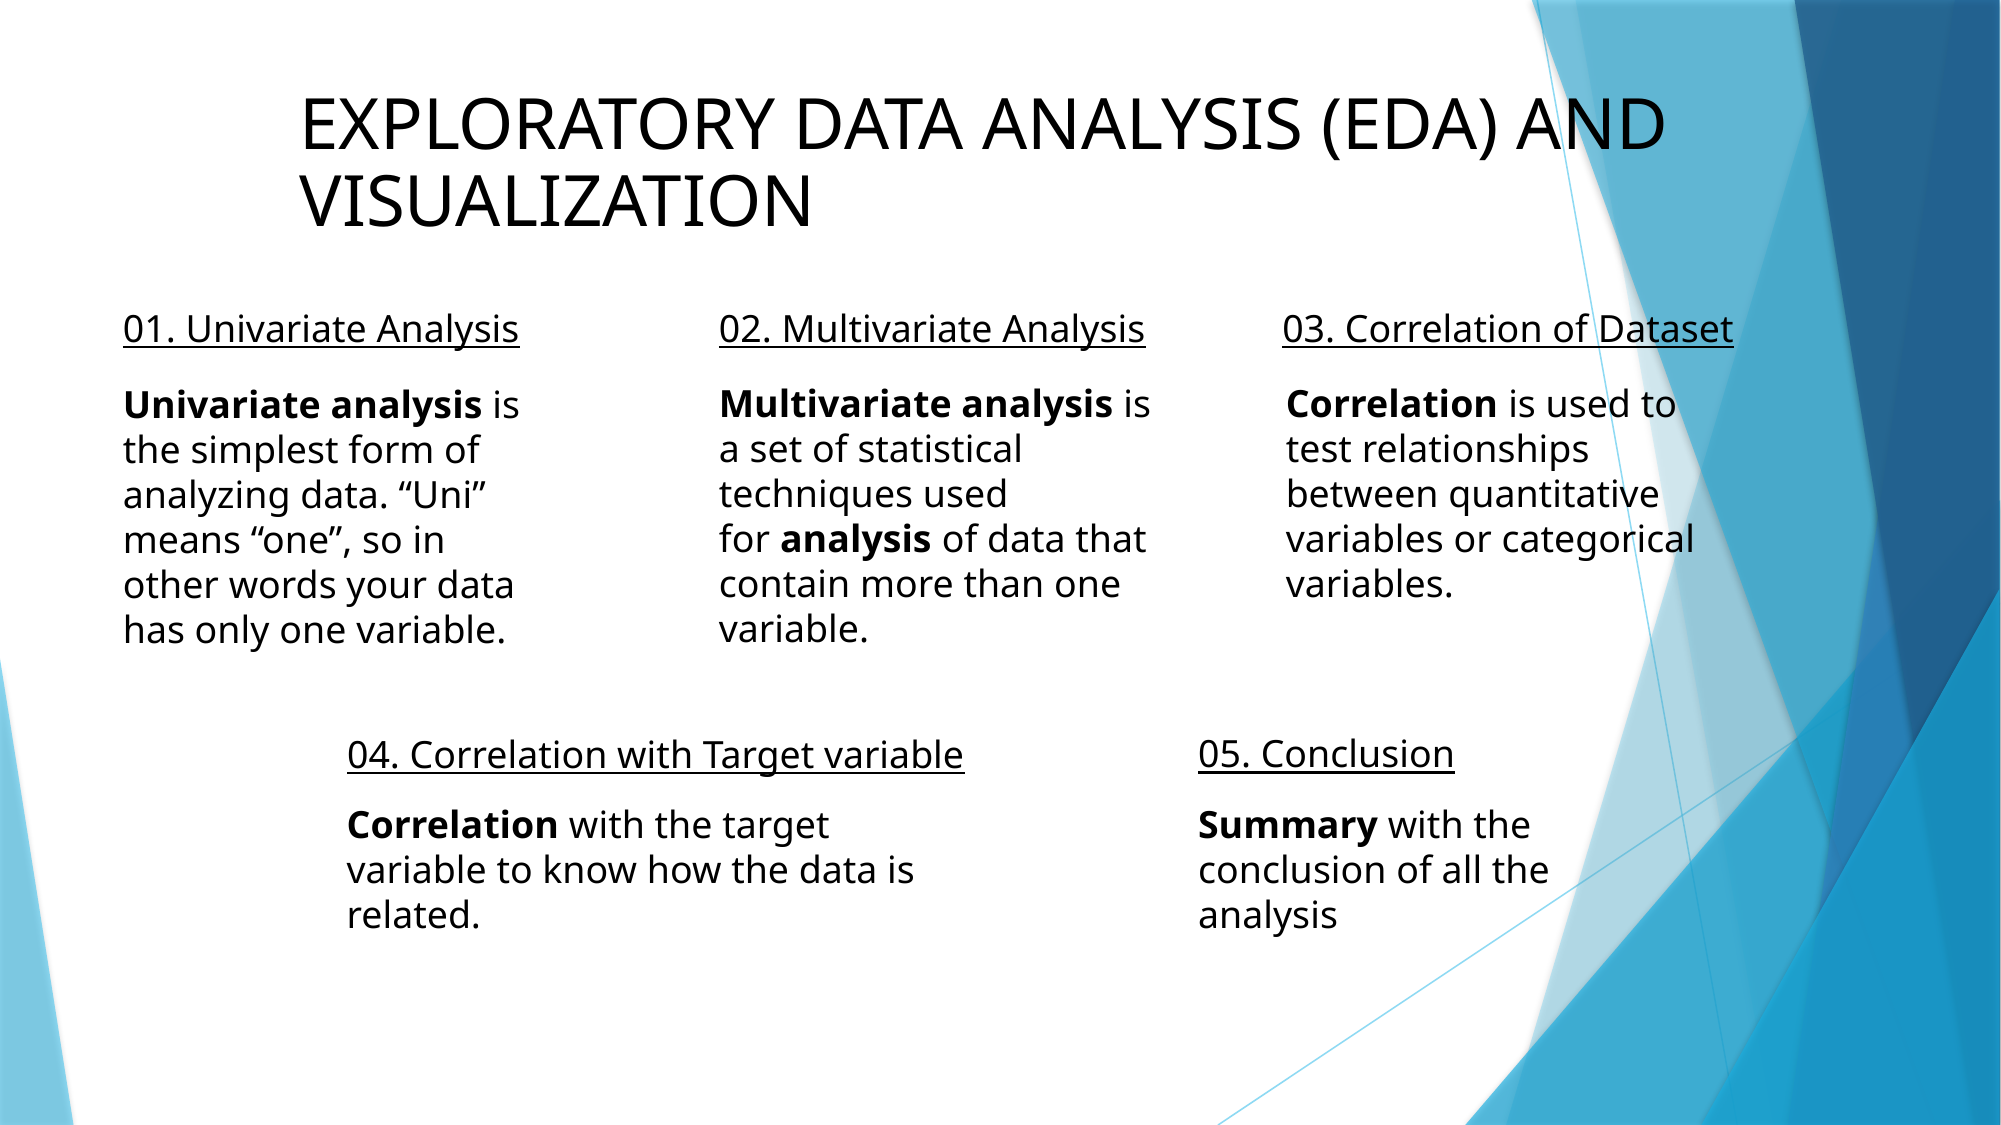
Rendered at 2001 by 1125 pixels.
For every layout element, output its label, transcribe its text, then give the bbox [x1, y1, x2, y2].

text_box 03. Correlation of Dataset [1267, 297, 1784, 358]
text_box Correlation is used to test relationships between quantitative variables or categorical variables. [1271, 372, 1751, 612]
text_box Univariate analysis is the simplest form of analyzing data. “Uni” means “one”, so in other words your data has only one variable. [108, 373, 556, 659]
text_box Correlation with the target variable to know how the data is related. [331, 793, 988, 944]
text_box 02. Multivariate Analysis [704, 297, 1184, 358]
text_box Summary with the conclusion of all the analysis [1183, 793, 1707, 944]
text_box 04. Correlation with Target variable [332, 723, 1038, 784]
text_box 05. Conclusion [1183, 723, 1509, 783]
text_box Multivariate analysis is a set of statistical techniques used for analysis of data that contain more than one variable. [704, 372, 1184, 657]
text_box 01. Univariate Analysis [108, 297, 556, 358]
text_box EXPLORATORY DATA ANALYSIS (EDA) AND VISUALIZATION [284, 81, 1784, 284]
